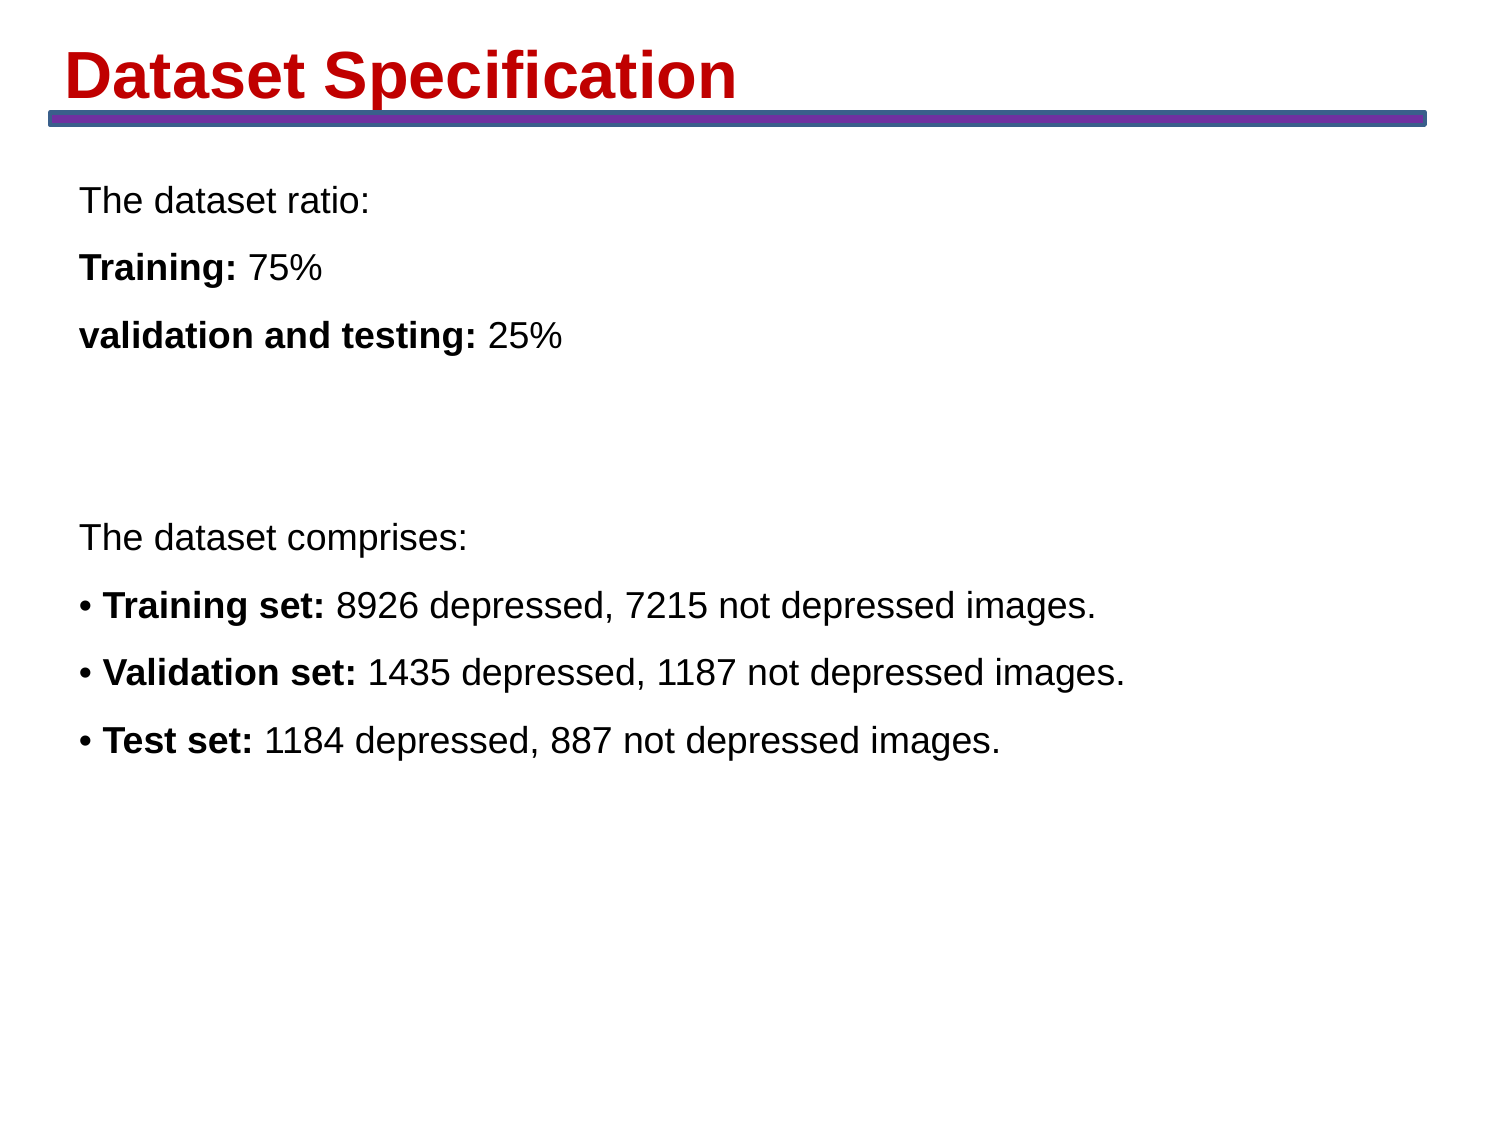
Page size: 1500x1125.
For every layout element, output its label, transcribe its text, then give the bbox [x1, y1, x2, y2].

text_box The dataset ratio: Training: 75% validation and testing: 25% The dataset comprises: • Training set: 8926 depressed, 7215 not depressed images. • Validation set: 1435 depressed, 1187 not depressed images. • Test set: 1184 depressed, 887 not depressed images. [64, 146, 1416, 917]
text_box [50, 112, 1425, 125]
text_box Dataset Specification [50, 24, 1282, 112]
